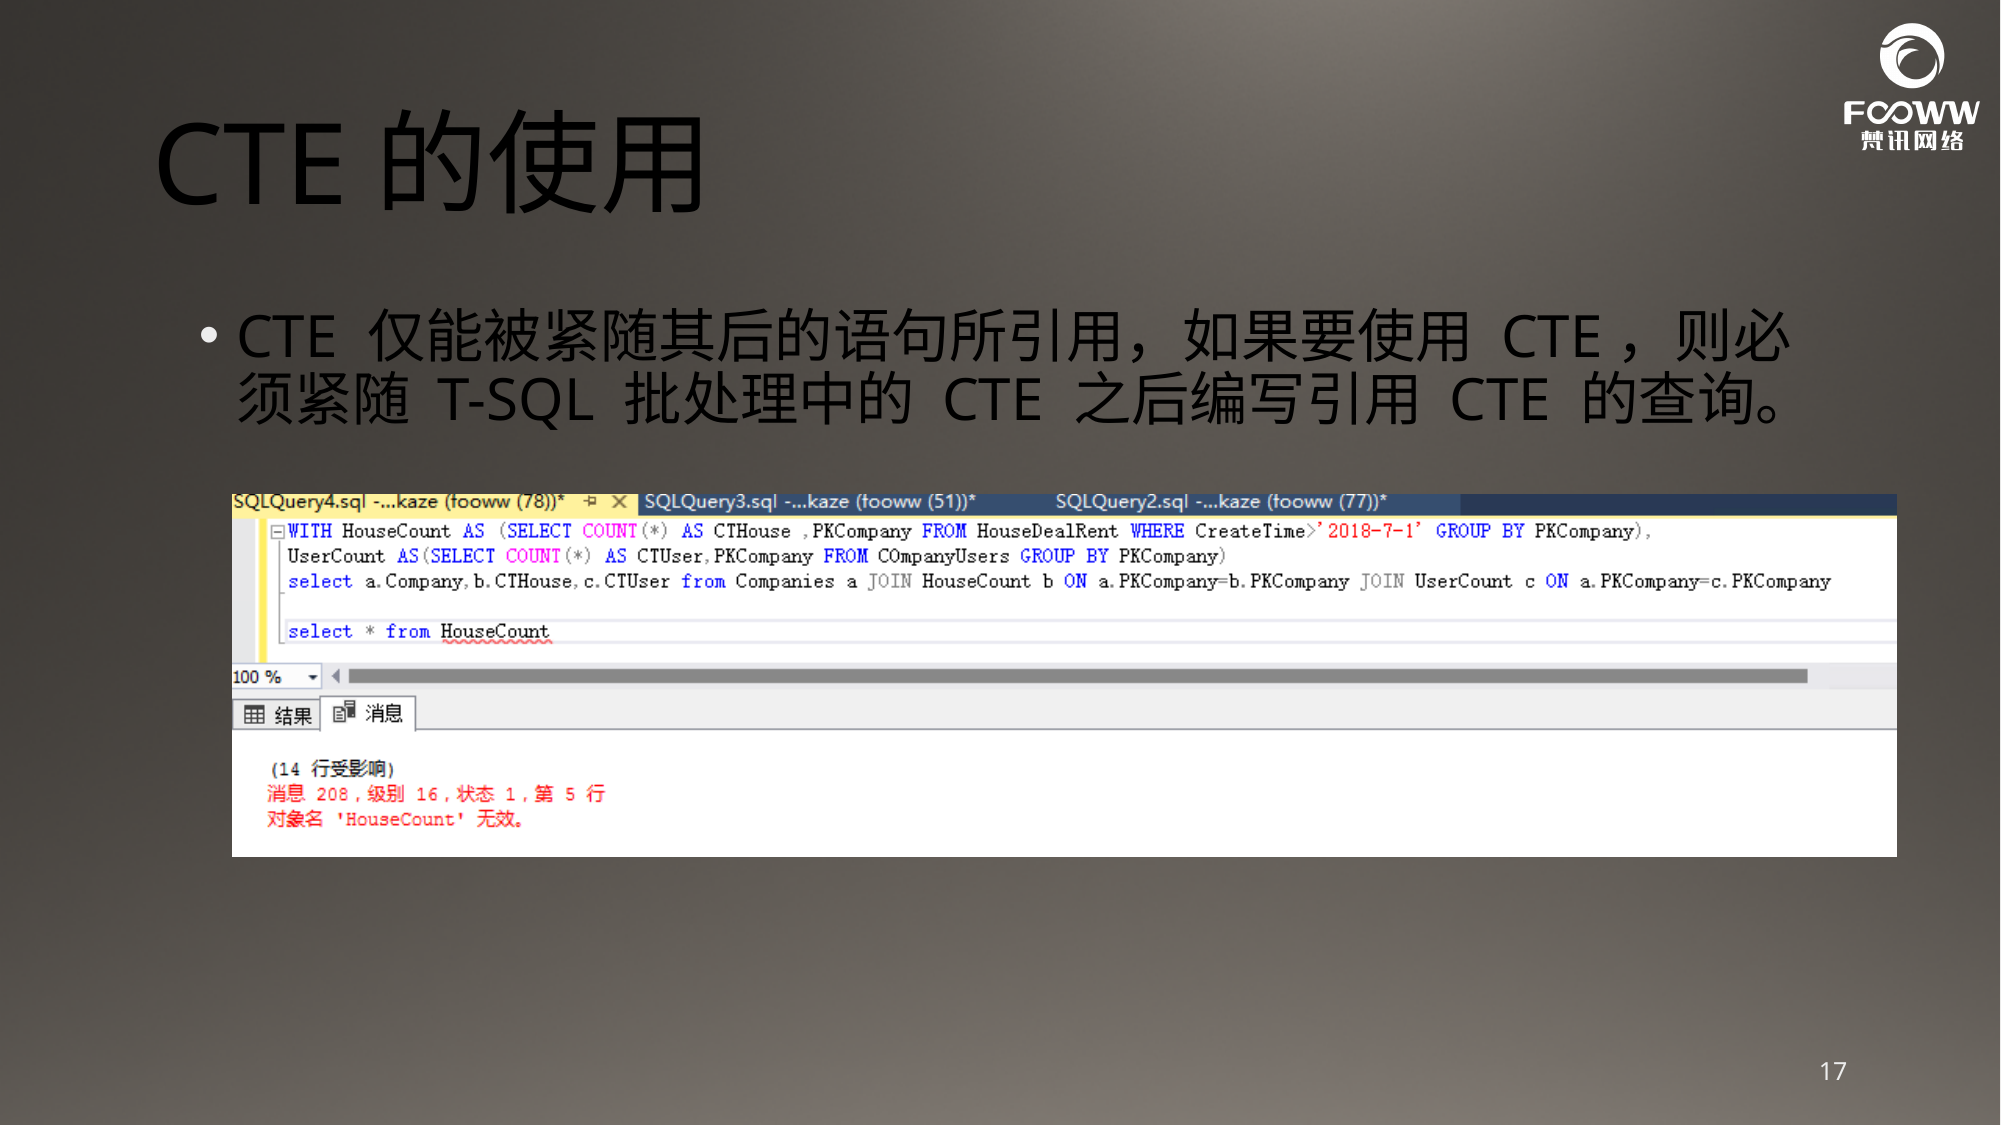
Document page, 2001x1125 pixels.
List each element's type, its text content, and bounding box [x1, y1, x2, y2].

slide_number 17 [1412, 1042, 1863, 1103]
list CTE 仅能被紧随其后的语句所引用，如果要使用 CTE，则必须紧随 T-SQL 批处理中的 CTE 之后编写引用 CTE 的查询。 [183, 299, 1863, 1014]
picture [0, 0, 2001, 1125]
title CTE的使用 [137, 59, 1863, 278]
